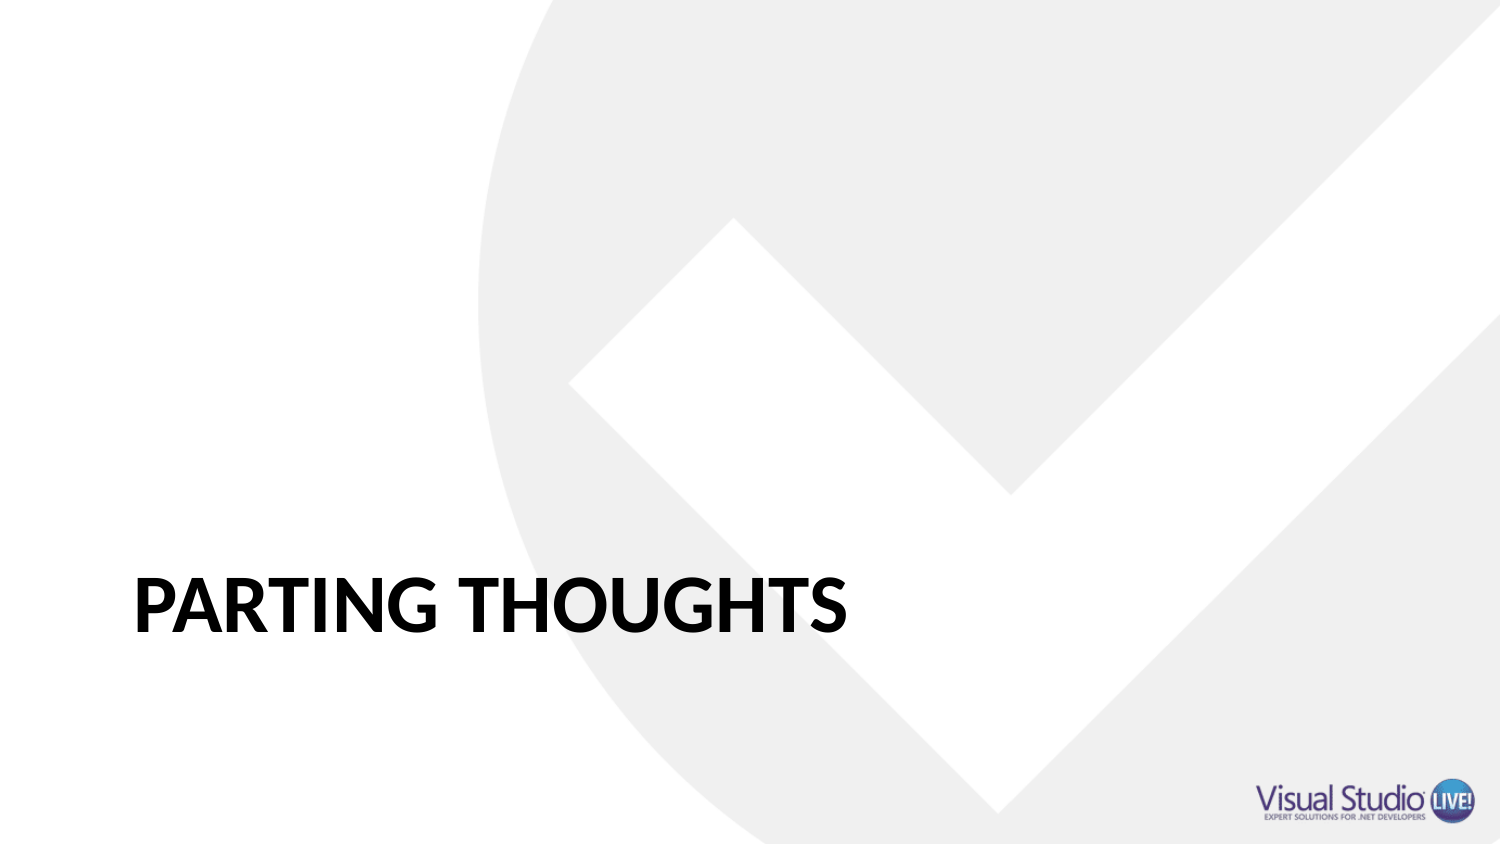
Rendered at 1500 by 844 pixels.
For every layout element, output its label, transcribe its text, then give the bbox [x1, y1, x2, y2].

picture [0, 0, 1500, 844]
title Parting Thoughts [118, 542, 1394, 710]
